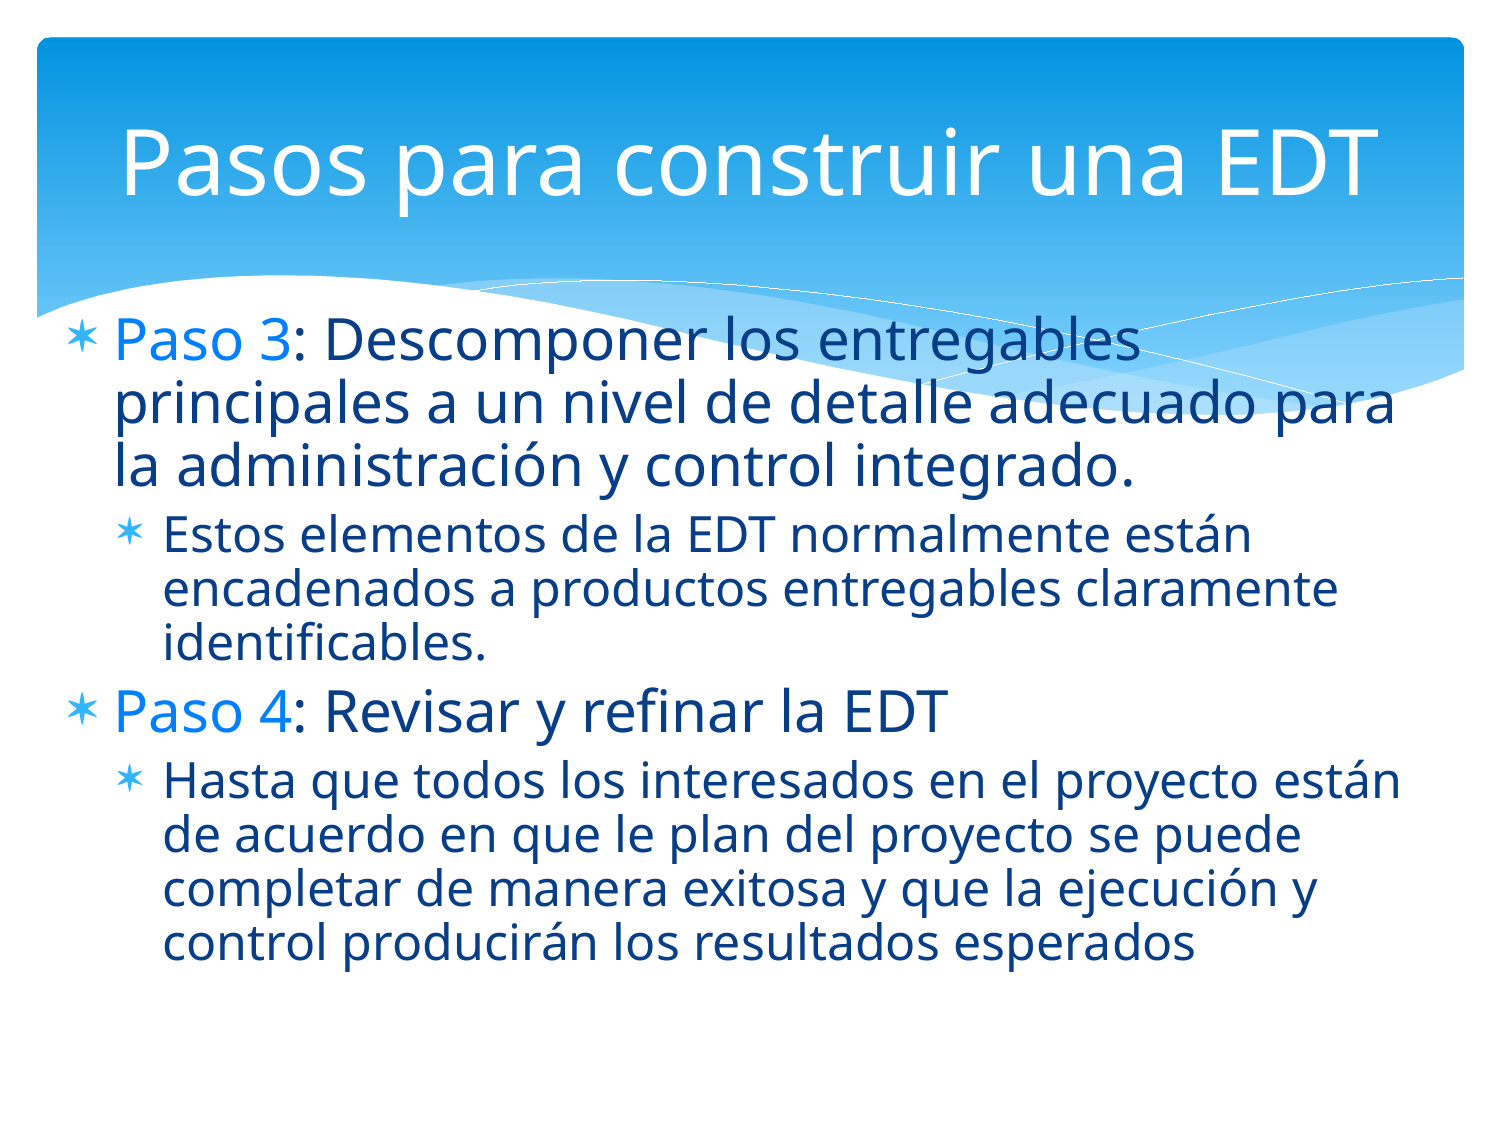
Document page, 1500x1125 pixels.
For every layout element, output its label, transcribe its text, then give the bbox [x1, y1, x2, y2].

title Pasos para construir una EDT [75, 55, 1425, 261]
list Paso 3: Descomponer los entregables principales a un nivel de detalle adecuado para la administración y control integrado. Estos elementos de la EDT normalmente están encadenados a productos entregables claramente identificables. Paso 4: Revisar y refinar la EDT Hasta que todos los interesados en el proyecto están de acuerdo en que le plan del proyecto se puede completar de manera exitosa y que la ejecución y control producirán los resultados esperados [53, 302, 1449, 1024]
